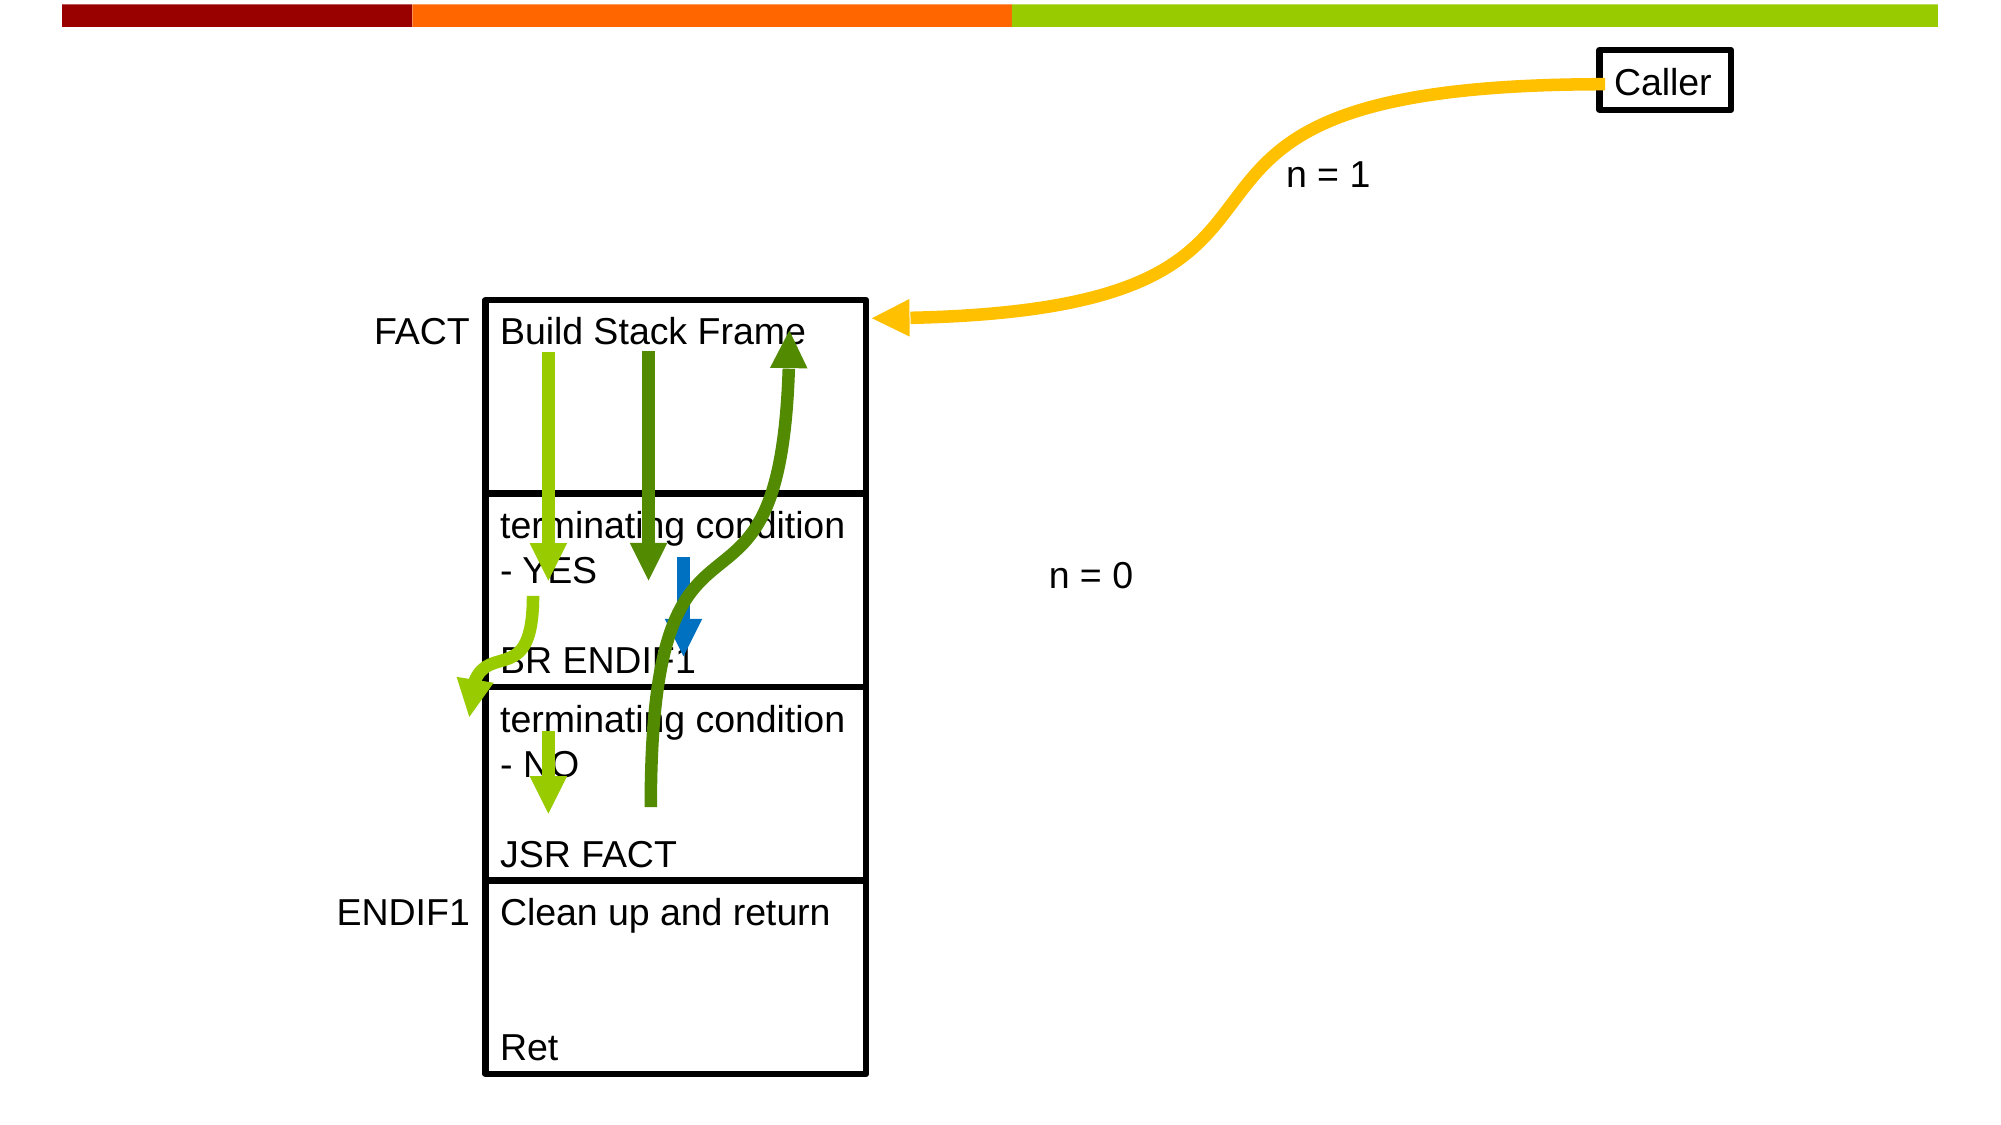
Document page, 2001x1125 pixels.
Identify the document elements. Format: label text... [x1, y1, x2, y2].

text_box ENDIF1 [103, 880, 485, 1075]
text_box Build Stack Frame [485, 299, 867, 493]
text_box Clean up and return Ret [485, 880, 867, 1075]
text_box FACT [103, 299, 485, 494]
text_box terminating condition - YES BR ENDIF1 [485, 493, 641, 687]
text_box n = 0 [1033, 543, 1162, 604]
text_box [650, 329, 790, 808]
text_box terminating condition - NO JSR FACT [485, 687, 867, 880]
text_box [468, 595, 534, 718]
text_box terminating condition - YES BR ENDIF1 [794, 493, 867, 687]
text_box Caller [1599, 50, 1731, 110]
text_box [871, 83, 1606, 319]
